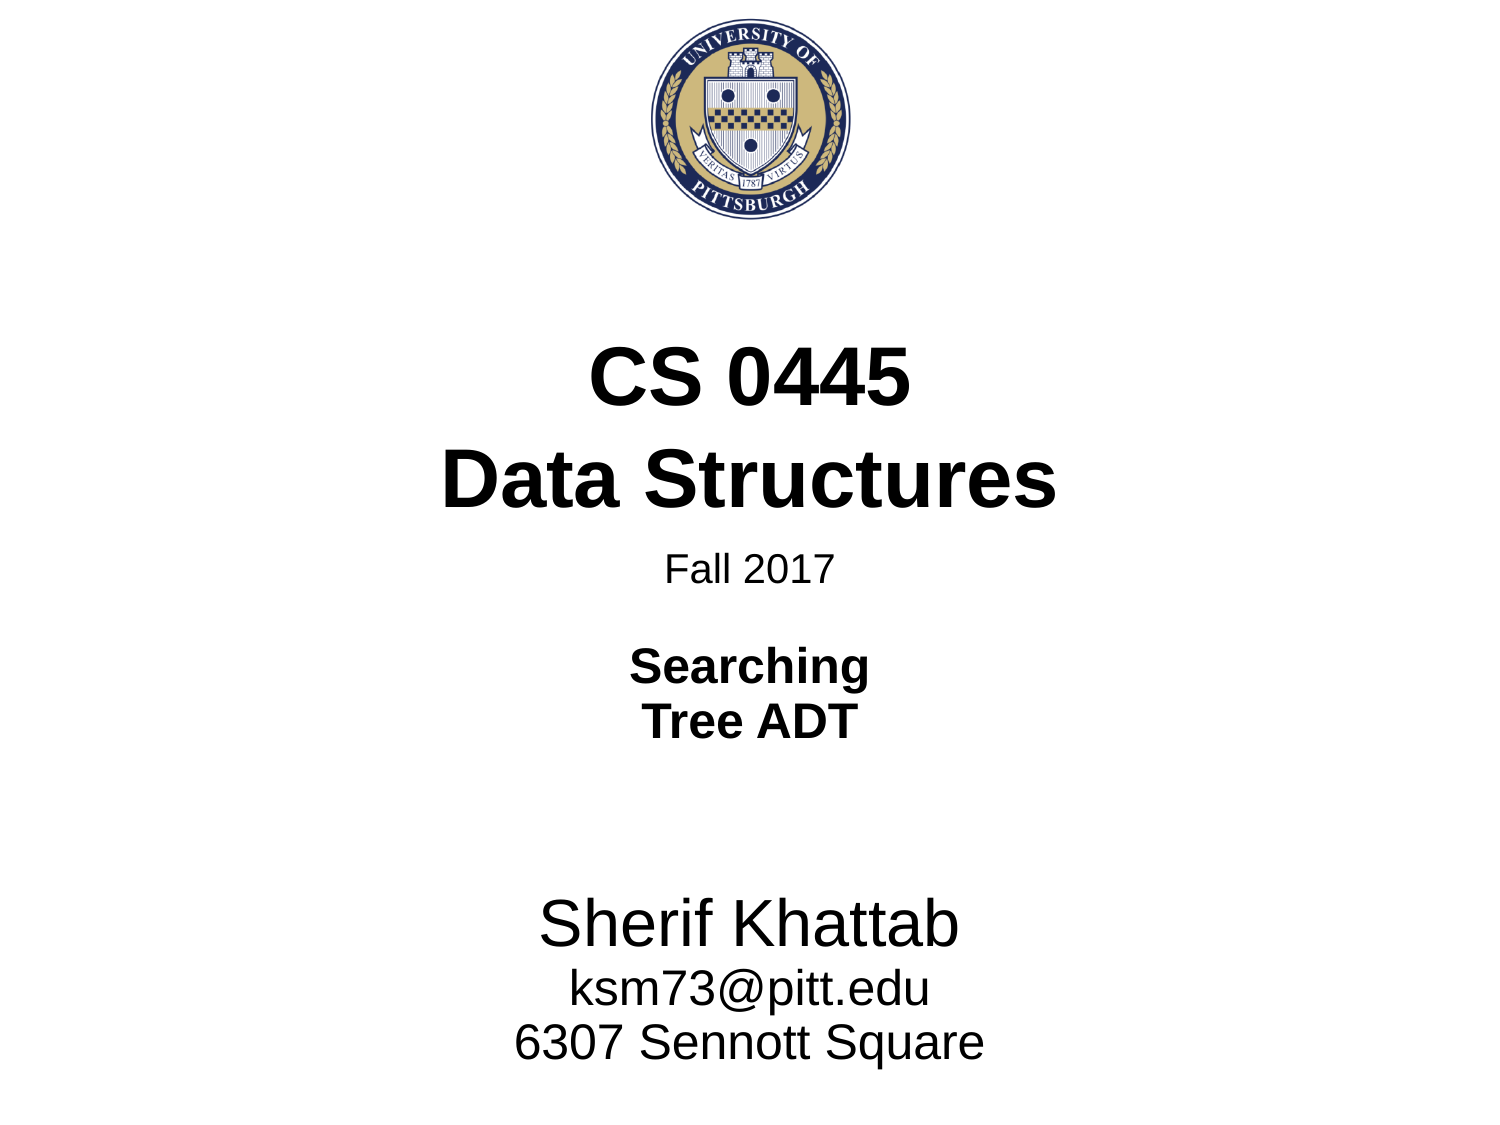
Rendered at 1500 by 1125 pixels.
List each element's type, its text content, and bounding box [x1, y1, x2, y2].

text_box CS 0445 Data Structures Fall 2017 Searching Tree ADT Sherif Khattab ksm73@pitt.edu 6307 Sennott Square [0, 324, 1500, 695]
picture [649, 17, 851, 222]
